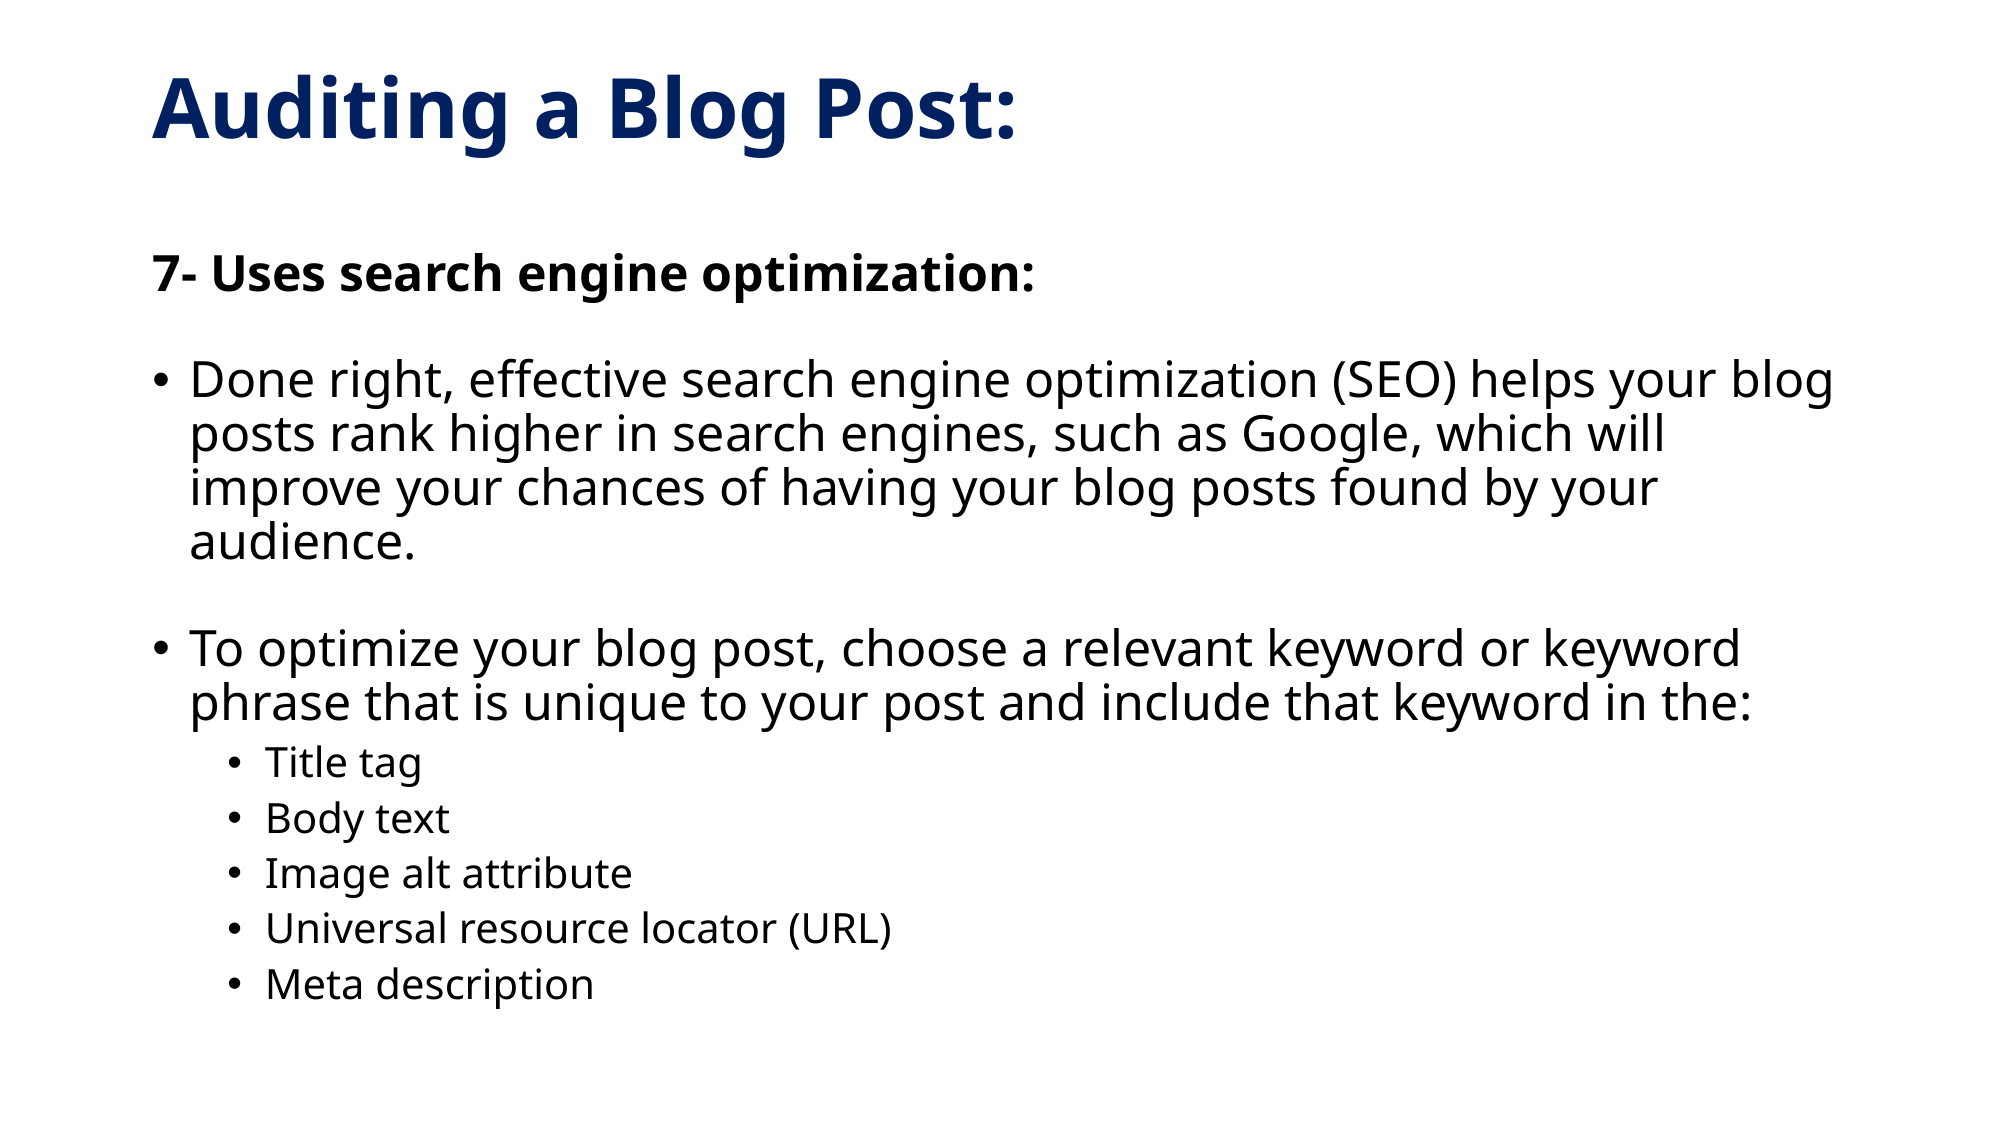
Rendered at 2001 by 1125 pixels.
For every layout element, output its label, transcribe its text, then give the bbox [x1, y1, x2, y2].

list 7- Uses search engine optimization: Done right, effective search engine optimization (SEO) helps your blog posts rank higher in search engines, such as Google, which will improve your chances of having your blog posts found by your audience. To optimize your blog post, choose a relevant keyword or keyword phrase that is unique to your post and include that keyword in the: Title tag Body text Image alt attribute Universal resource locator (URL) Meta description [137, 240, 1863, 955]
title Auditing a Blog Post: [137, 3, 1863, 221]
